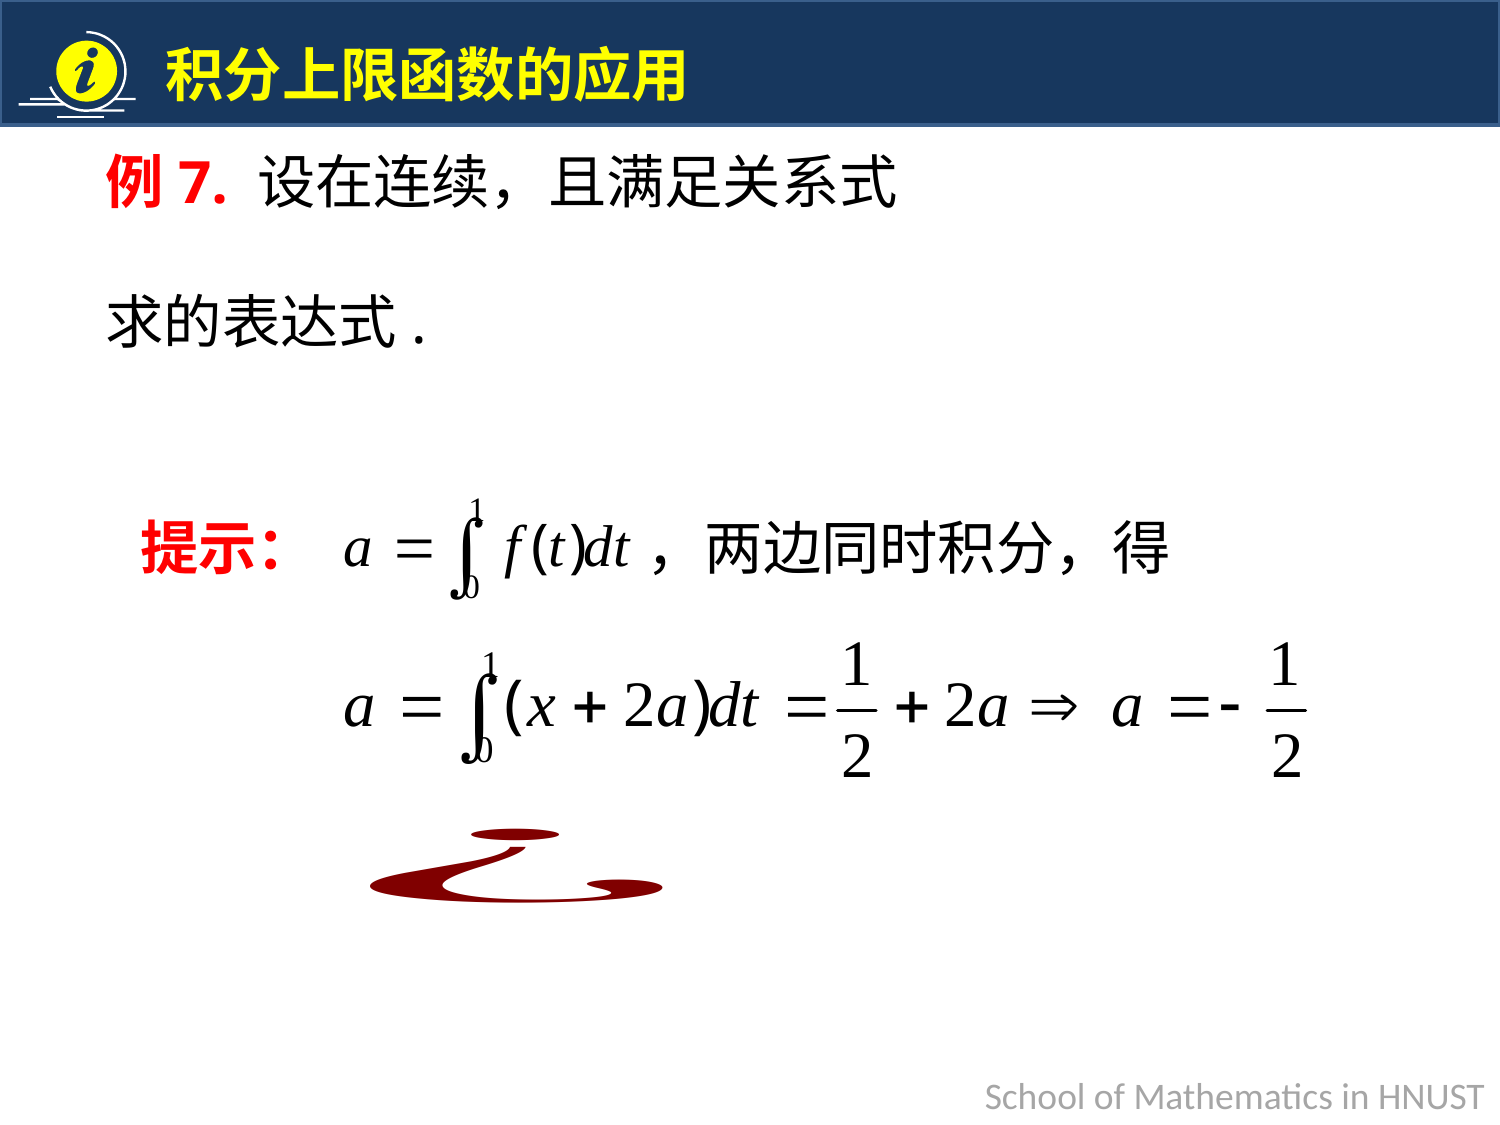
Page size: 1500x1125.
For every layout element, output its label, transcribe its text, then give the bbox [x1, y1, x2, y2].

text_box ，两边同时积分，得 [648, 503, 1188, 589]
text_box 提示： [125, 503, 328, 589]
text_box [333, 482, 644, 611]
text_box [333, 623, 1318, 792]
